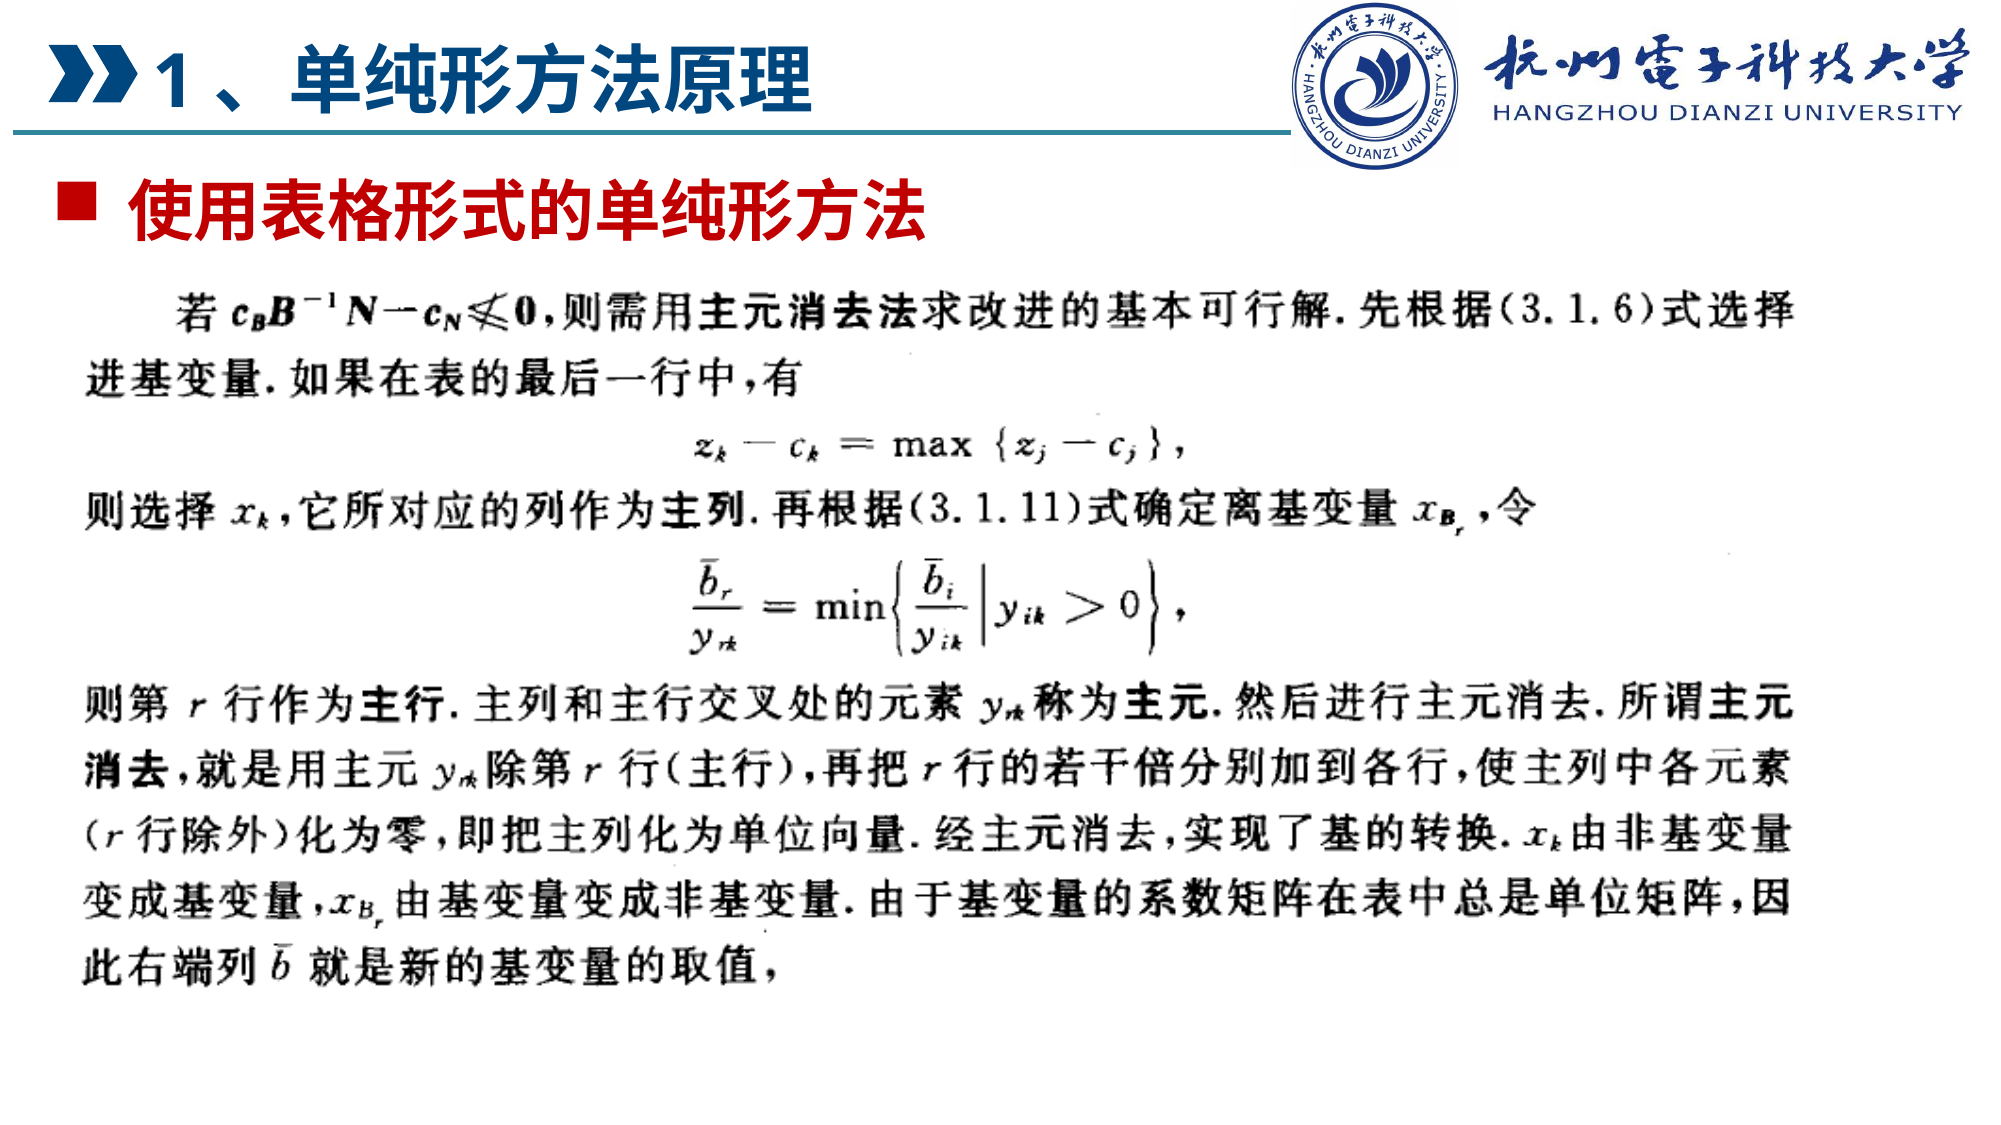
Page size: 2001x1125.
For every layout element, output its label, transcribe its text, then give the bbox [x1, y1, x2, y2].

picture [1482, 26, 1970, 122]
text_box [48, 44, 94, 103]
text_box 1、单纯形方法原理 [137, 25, 1202, 130]
text_box 使用表格形式的单纯形方法 [37, 121, 1015, 132]
picture [1290, 2, 1459, 170]
text_box 使用表格形式的单纯形方法 [37, 133, 1015, 257]
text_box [48, 289, 1853, 995]
text_box [92, 45, 138, 103]
